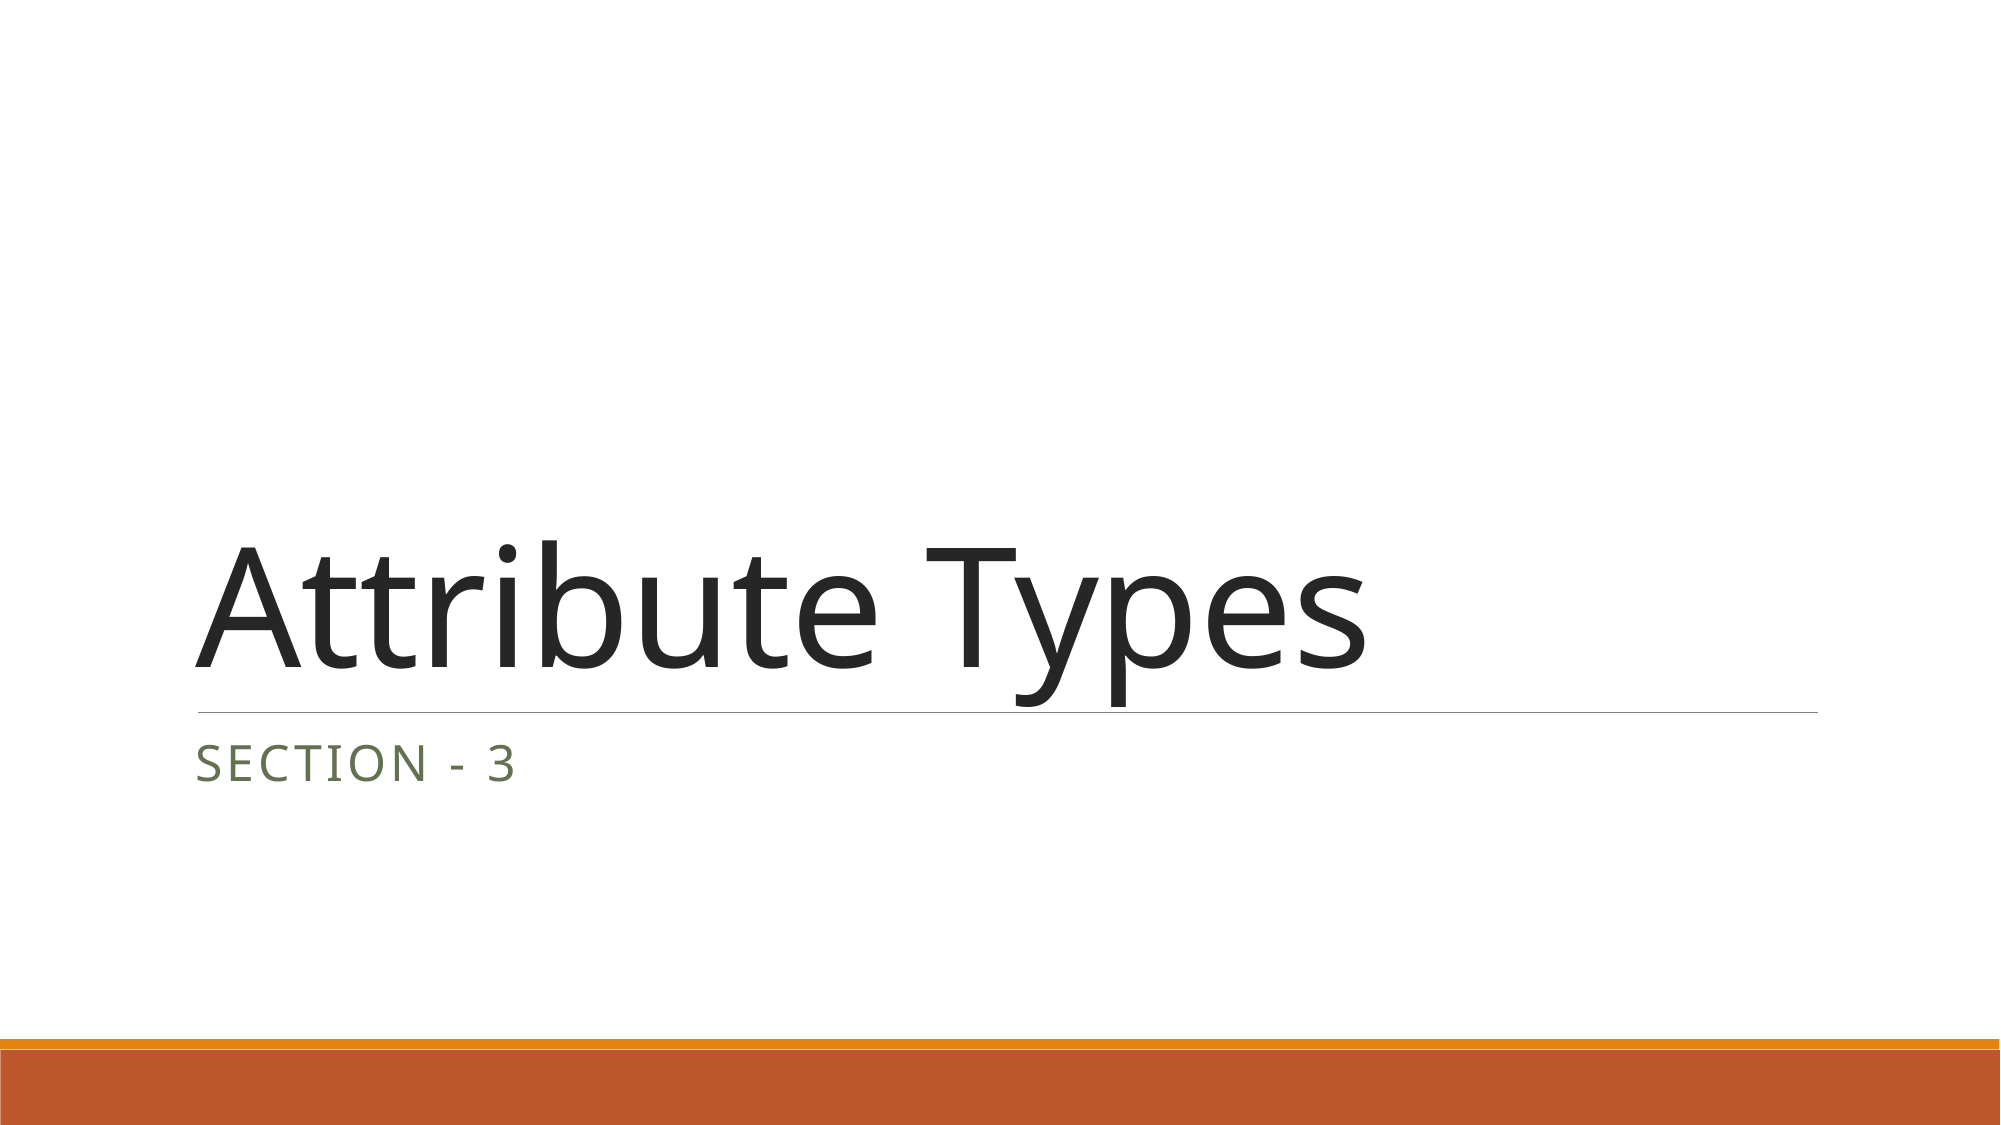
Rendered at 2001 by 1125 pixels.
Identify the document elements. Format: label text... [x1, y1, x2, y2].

title Attribute Types [180, 124, 1830, 710]
list Section - 3 [180, 730, 1830, 918]
